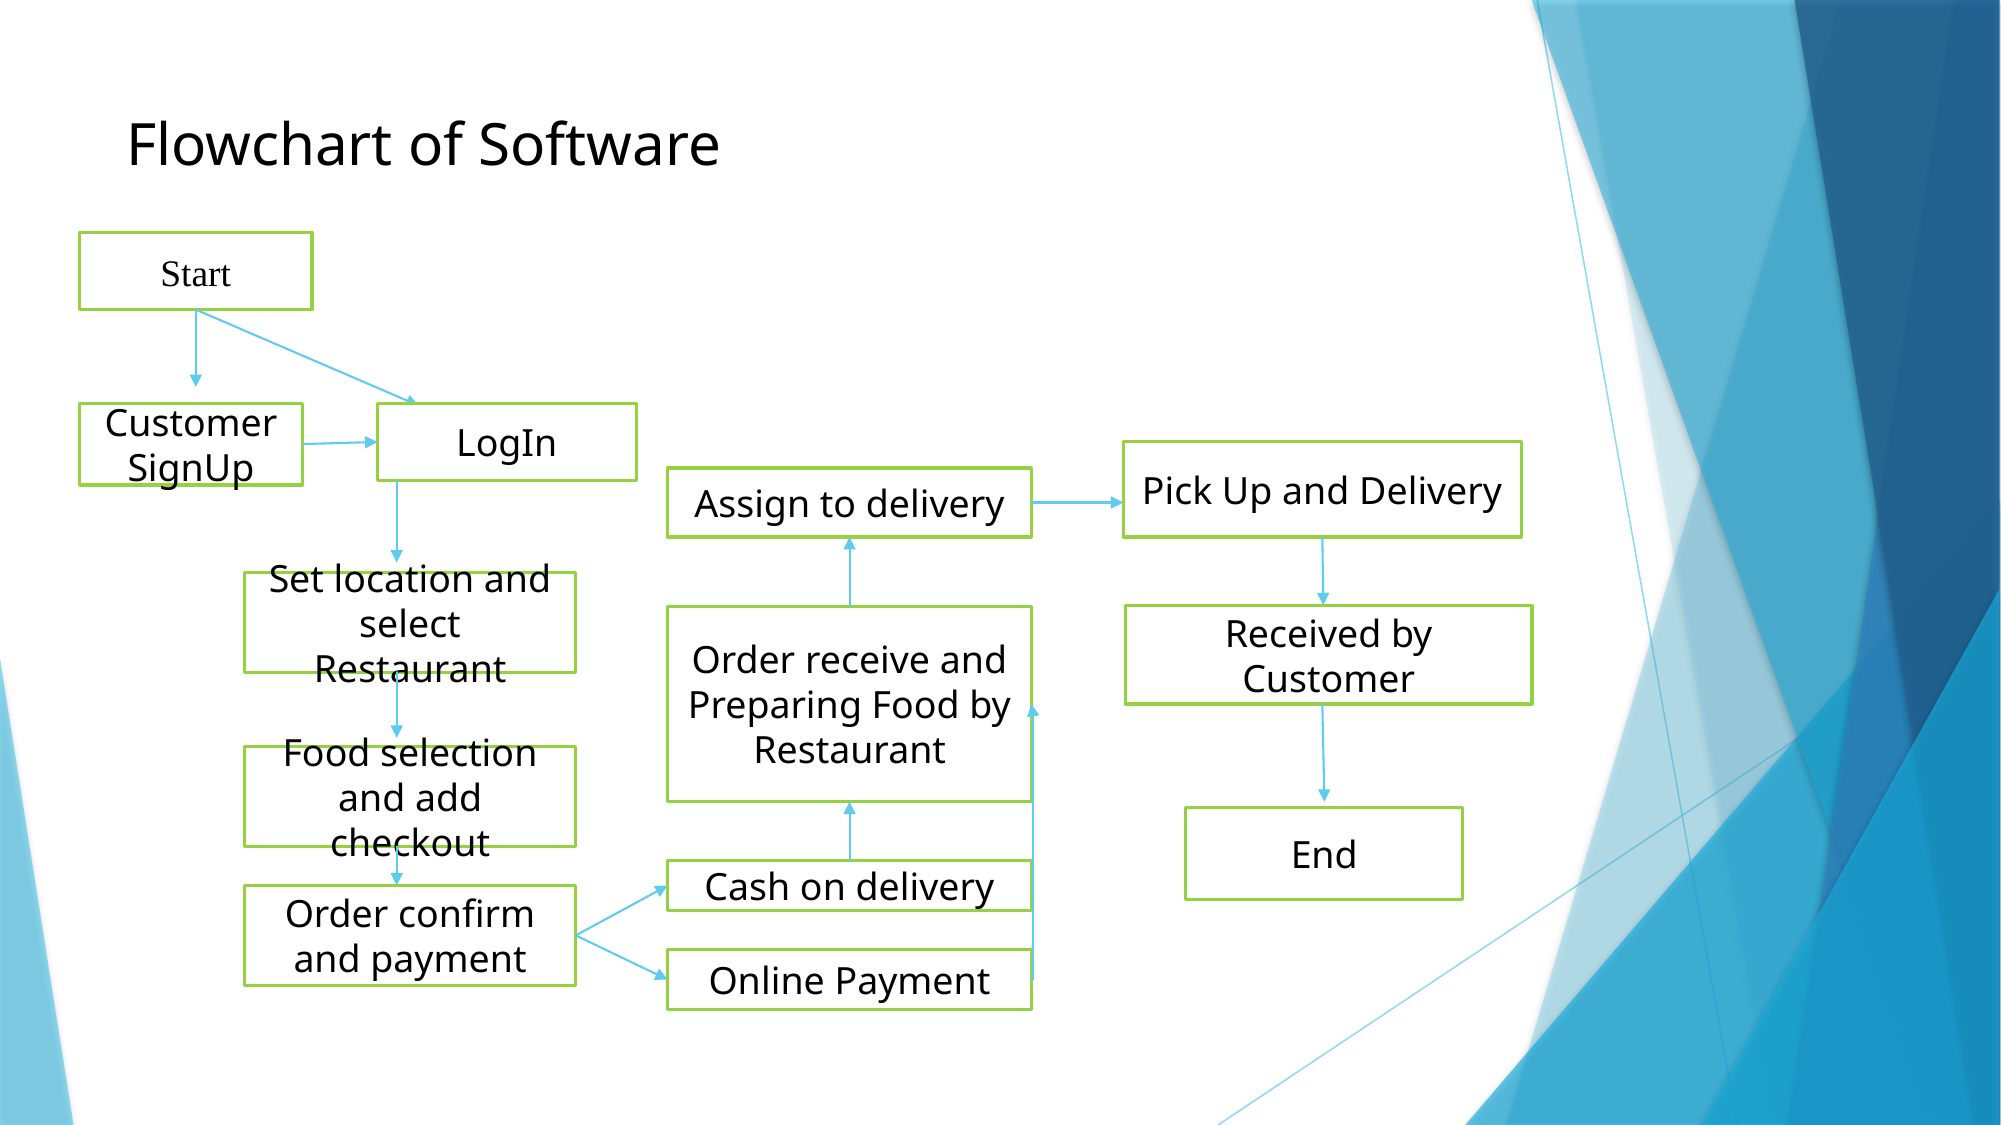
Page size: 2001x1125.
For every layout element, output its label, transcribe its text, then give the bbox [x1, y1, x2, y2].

title Flowchart of Software [111, 99, 1522, 196]
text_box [1030, 703, 1034, 981]
text_box Start [78, 231, 314, 311]
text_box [301, 441, 378, 445]
text_box Pick Up and Delivery [1122, 440, 1523, 539]
text_box Food selection and add checkout [243, 745, 577, 848]
text_box Online Payment [666, 948, 1033, 1011]
text_box LogIn [376, 402, 638, 482]
text_box Order receive and Preparing Food by Restaurant [666, 605, 1033, 803]
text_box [575, 944, 669, 981]
text_box Assign to delivery [666, 466, 1033, 539]
text_box Order confirm and payment [243, 884, 575, 987]
text_box Set location and select Restaurant [243, 571, 577, 674]
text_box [575, 884, 669, 936]
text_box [1321, 702, 1325, 803]
text_box Cash on delivery [666, 859, 1025, 912]
text_box End [1184, 806, 1464, 901]
text_box Customer SignUp [78, 402, 304, 487]
text_box Received by Customer [1124, 604, 1534, 706]
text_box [195, 309, 420, 407]
